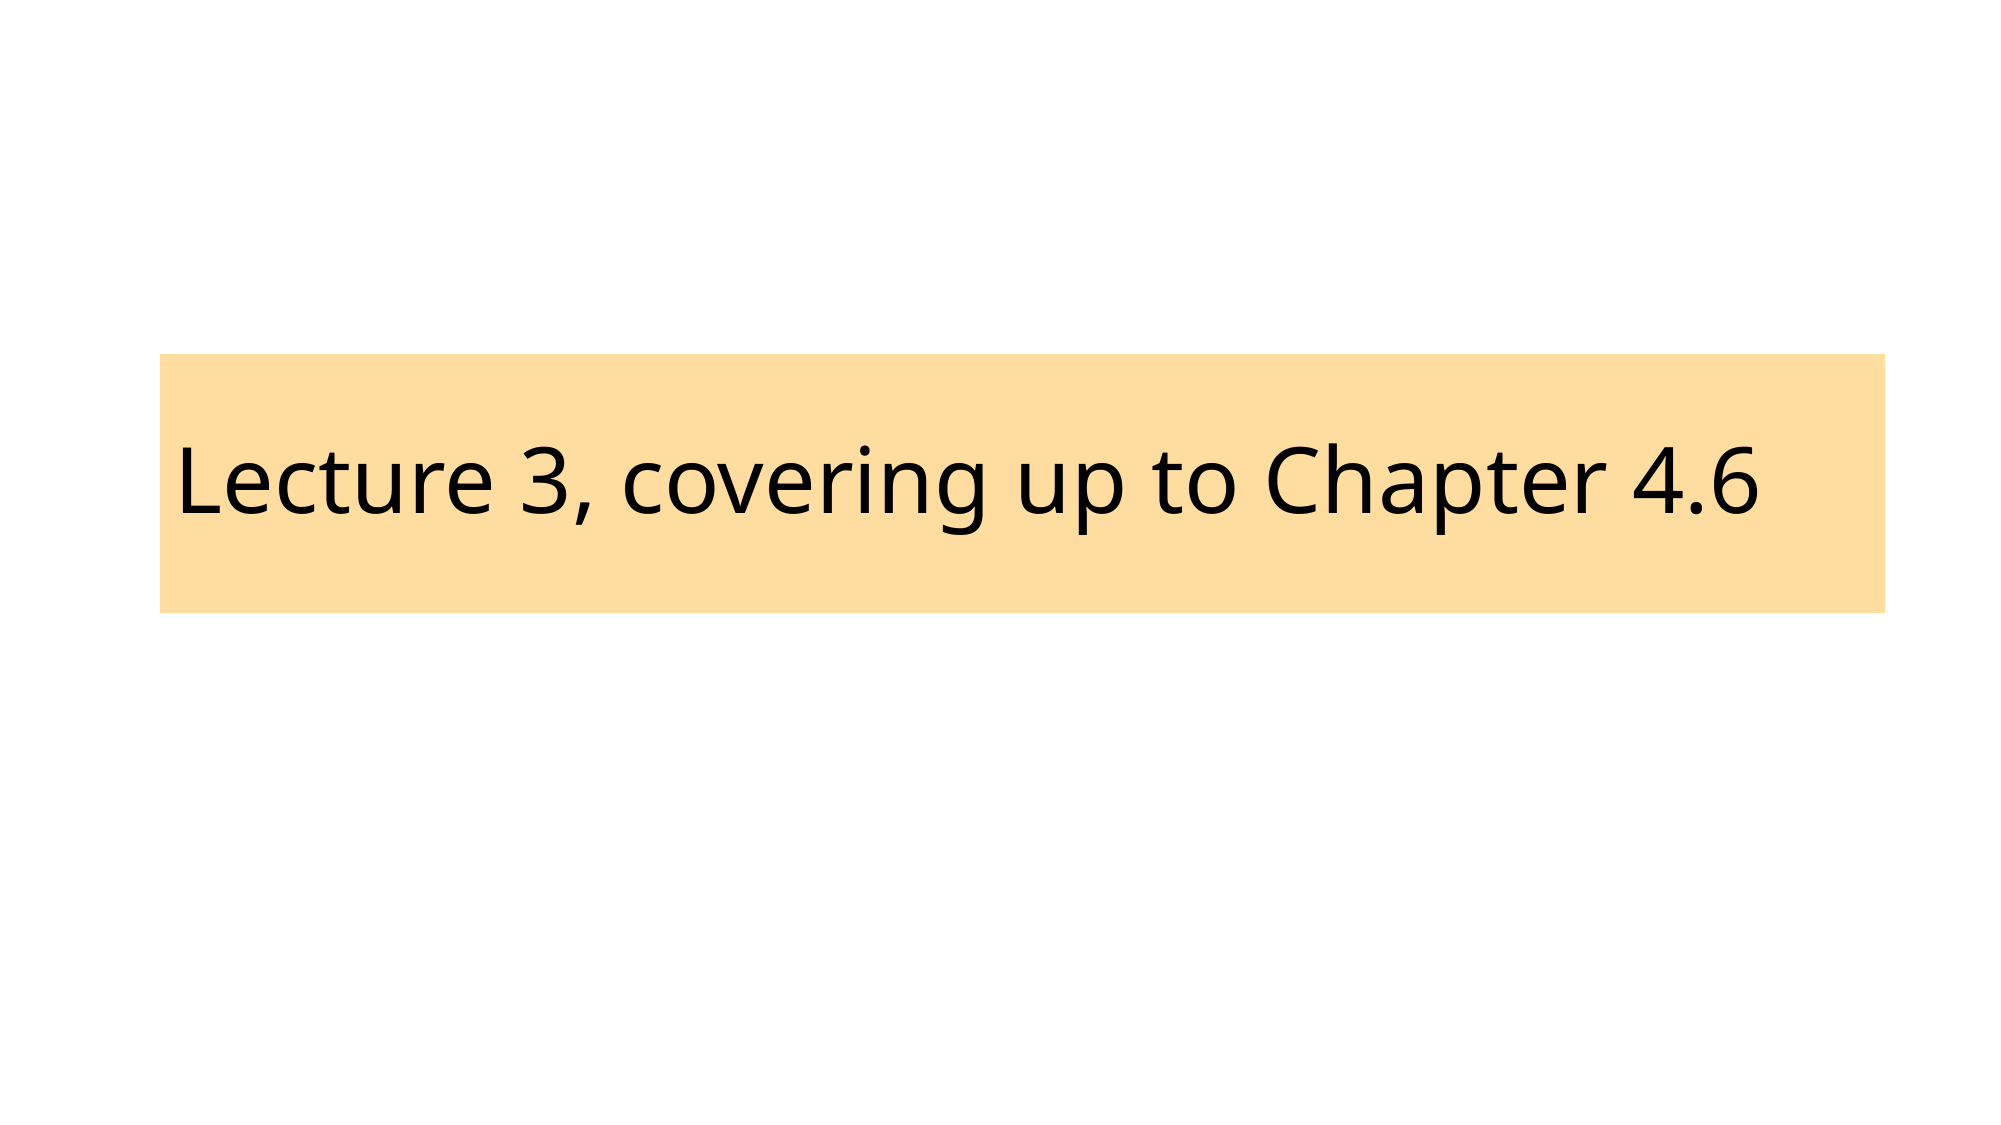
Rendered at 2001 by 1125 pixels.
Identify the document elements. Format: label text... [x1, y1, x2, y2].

title Lecture 3, covering up to Chapter 4.6 [159, 354, 1885, 614]
